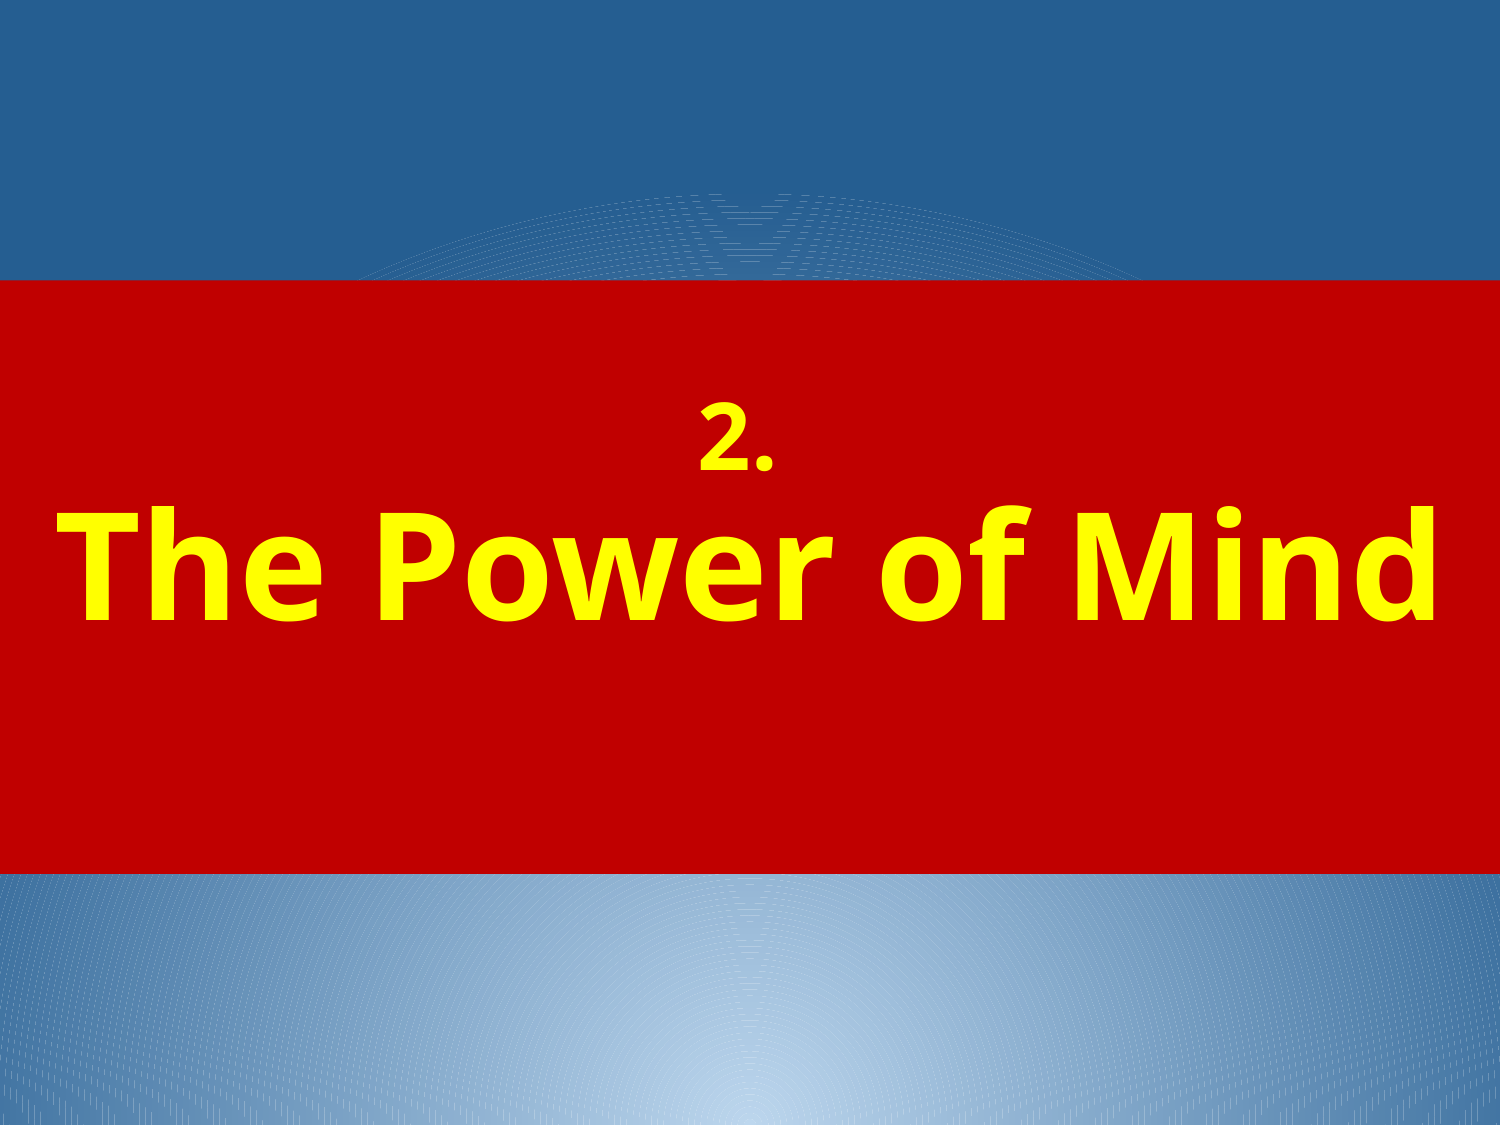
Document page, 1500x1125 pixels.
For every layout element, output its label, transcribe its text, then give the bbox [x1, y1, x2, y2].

title 2. The Power of Mind [0, 280, 1500, 874]
